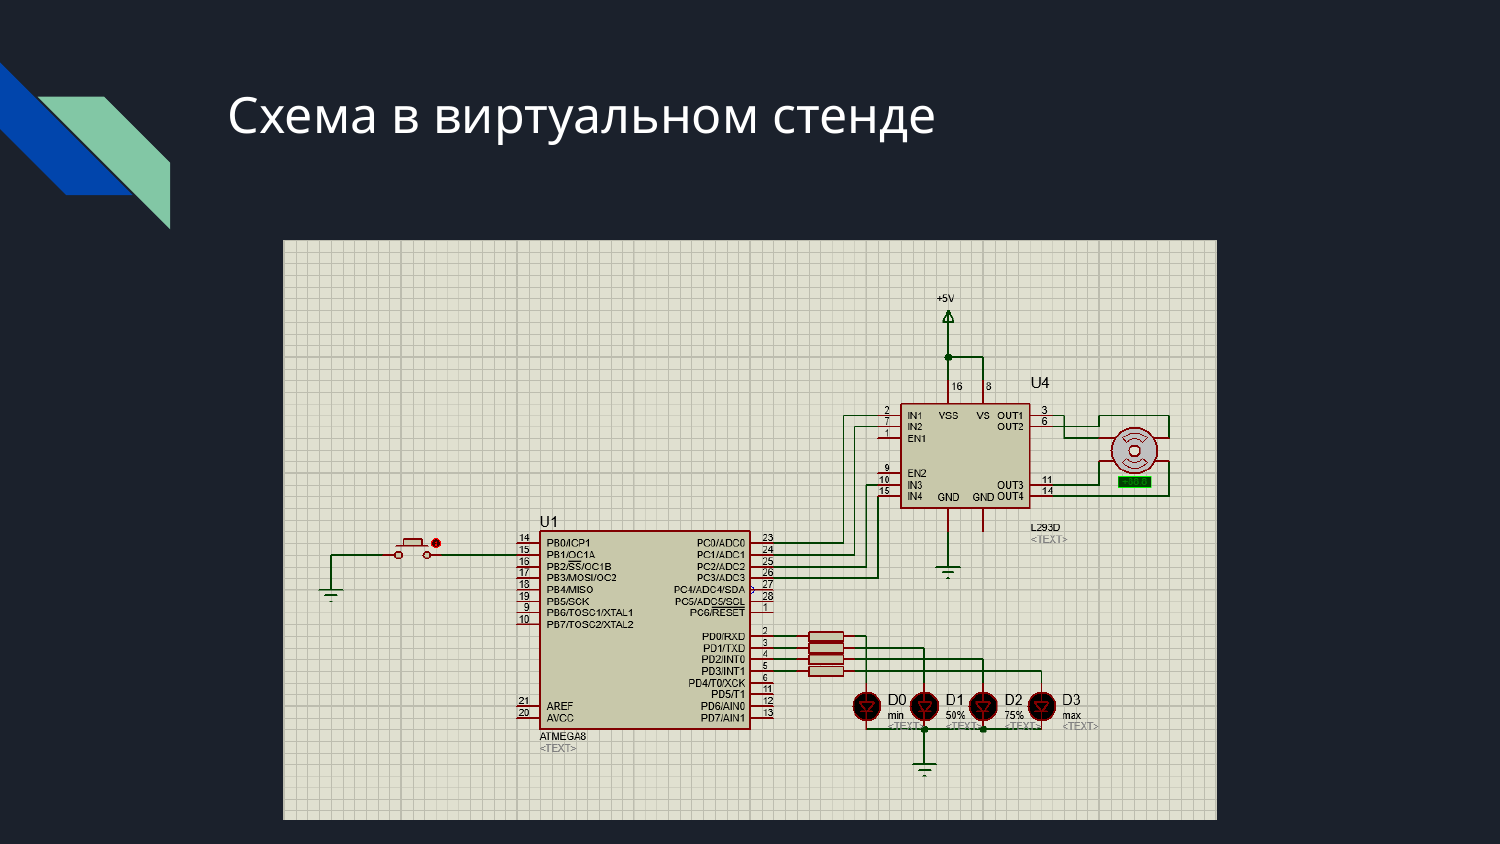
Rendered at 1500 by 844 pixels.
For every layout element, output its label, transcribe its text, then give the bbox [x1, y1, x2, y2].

picture [283, 240, 1217, 821]
title Схема в виртуальном стенде [212, 64, 1368, 215]
